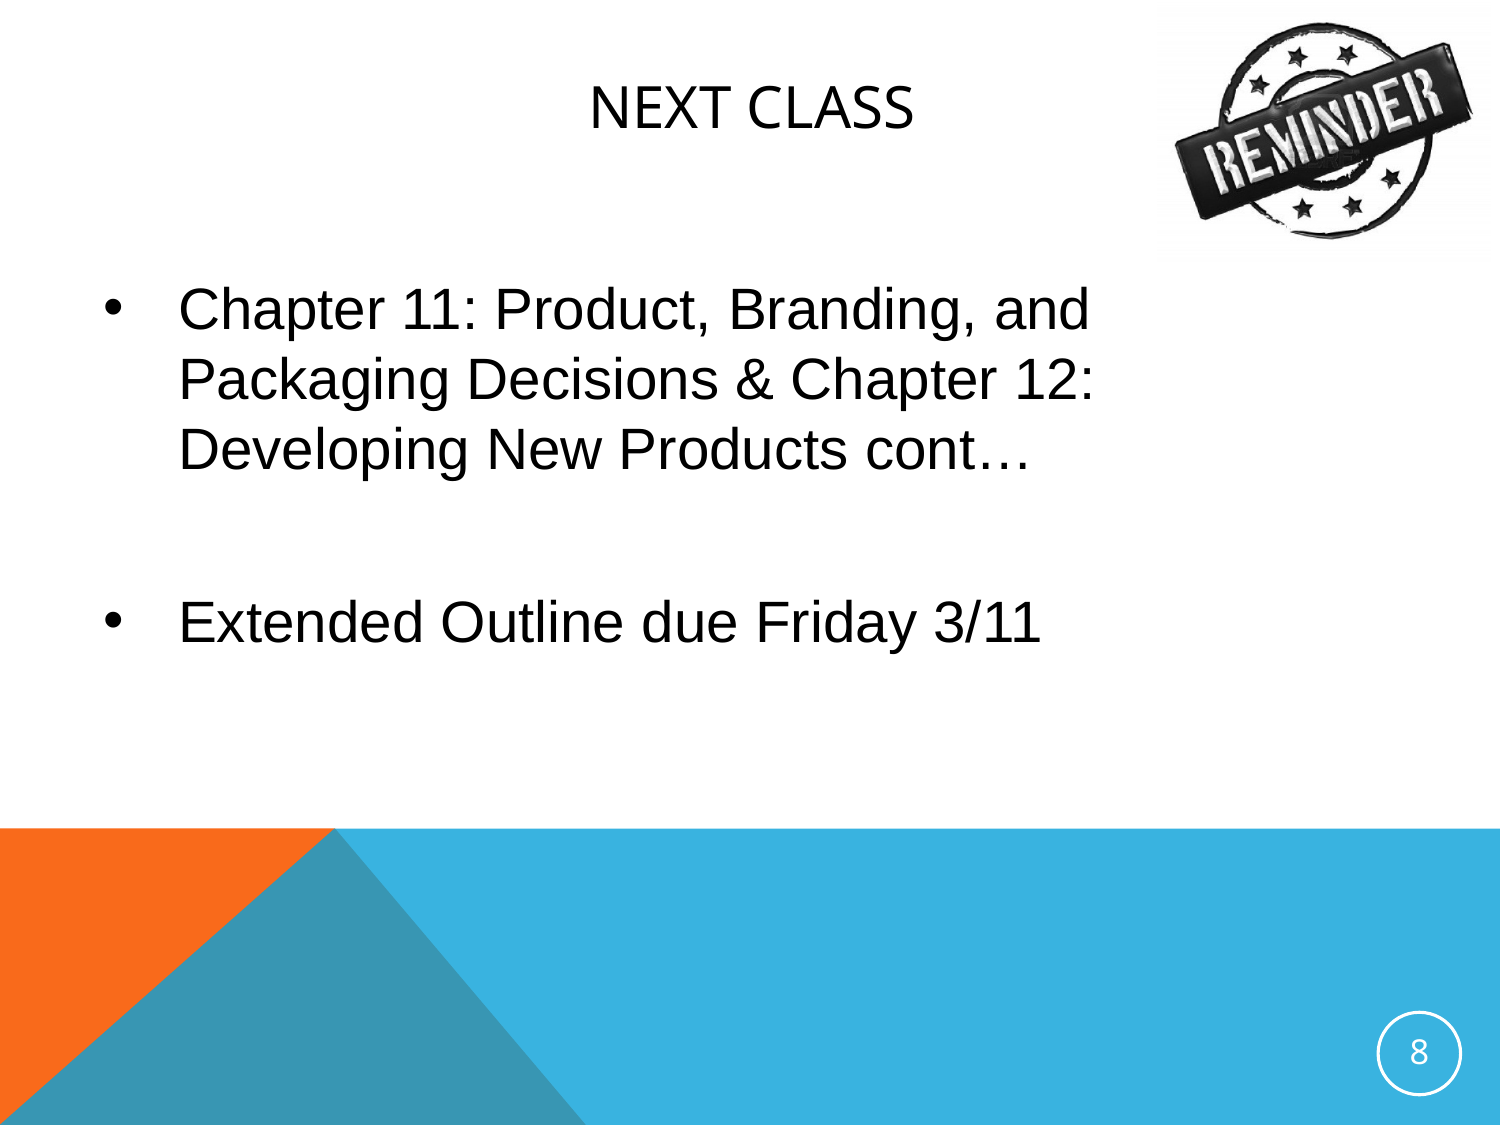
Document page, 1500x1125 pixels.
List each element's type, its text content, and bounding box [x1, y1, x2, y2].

list Chapter 11: Product, Branding, and Packaging Decisions & Chapter 12: Developing New Products cont… Extended Outline due Friday 3/11 [88, 224, 1322, 813]
title Next Class [135, 60, 1151, 150]
picture [1156, 0, 1491, 263]
slide_number 8 [1376, 1010, 1463, 1097]
